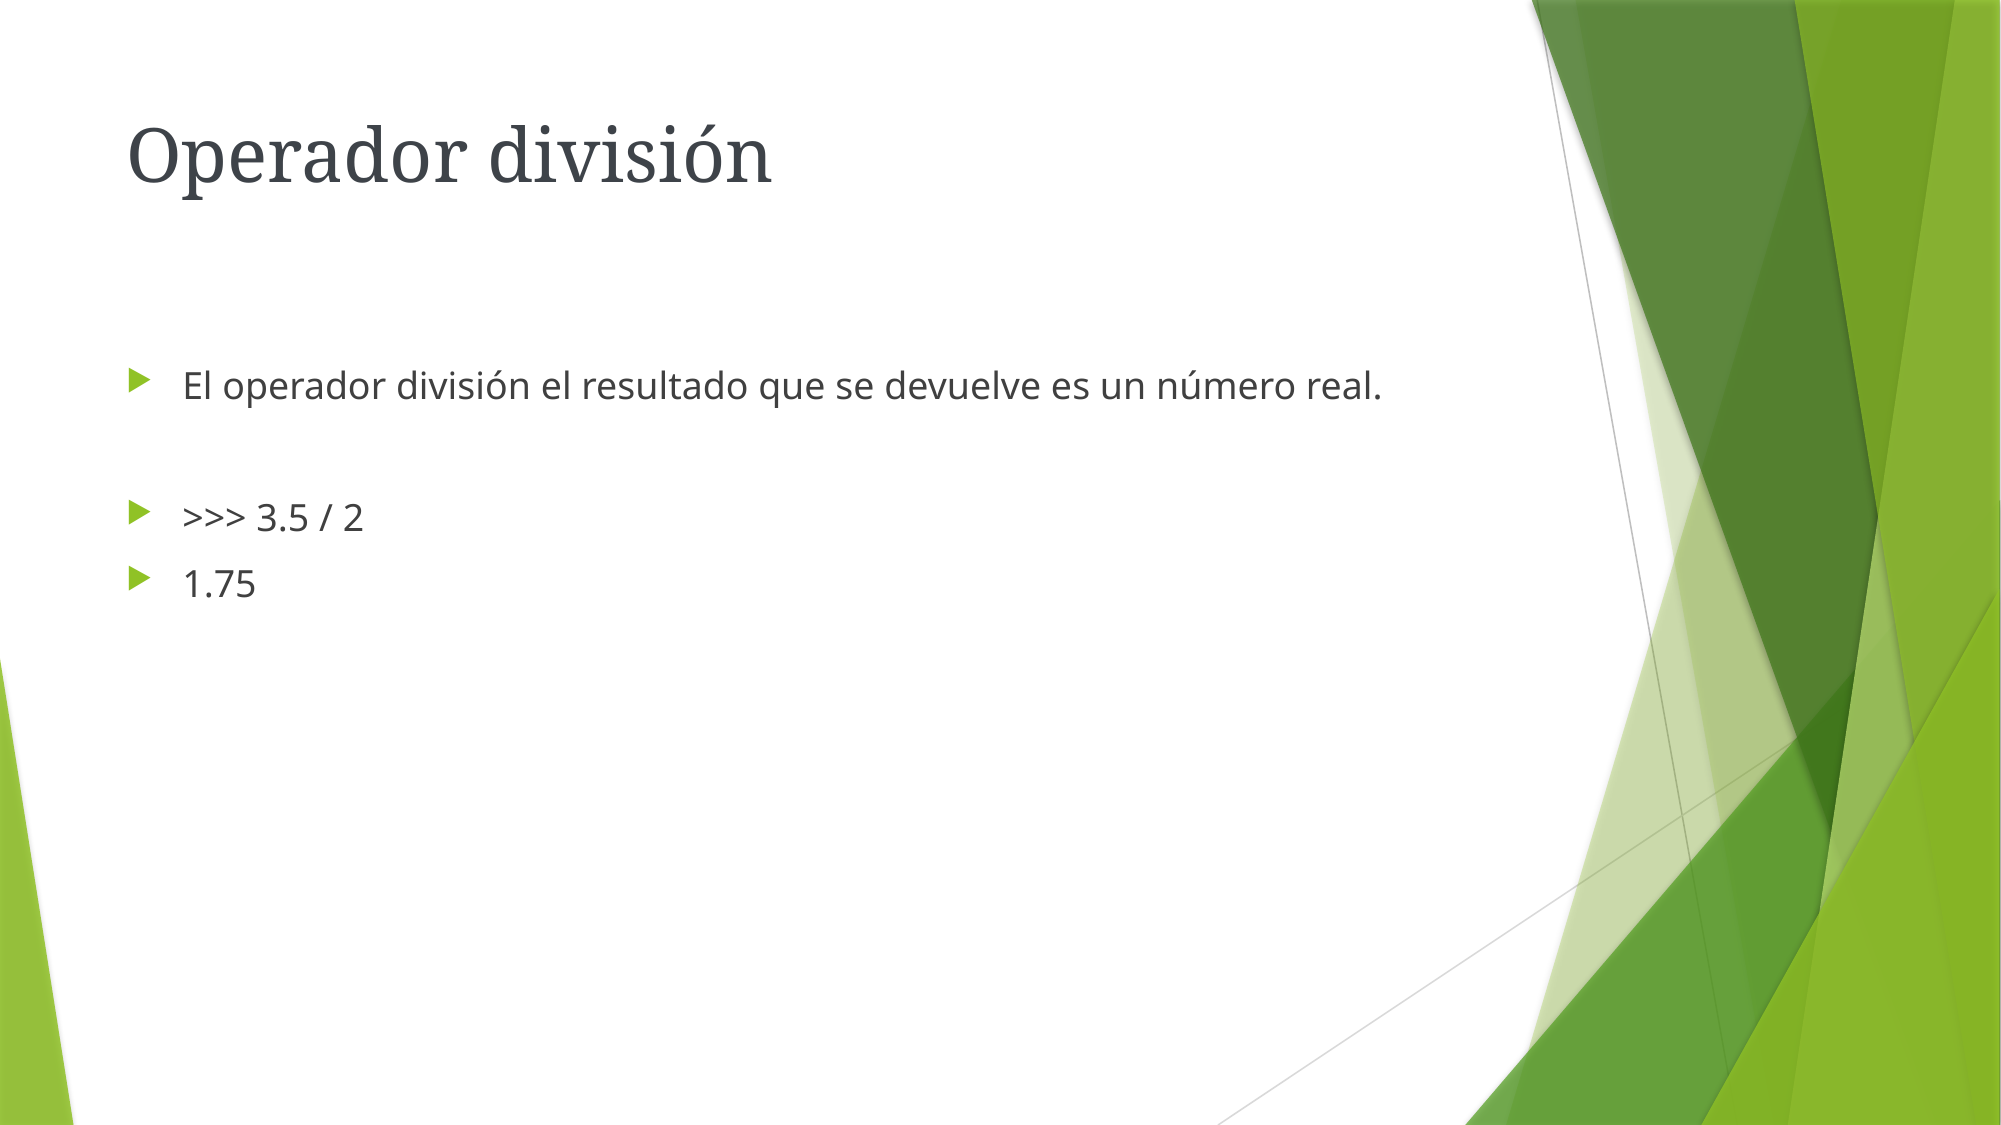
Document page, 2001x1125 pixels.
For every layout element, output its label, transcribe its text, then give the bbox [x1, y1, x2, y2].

list El operador división el resultado que se devuelve es un número real. >>> 3.5 / 2 1.75 [111, 354, 1522, 992]
title Operador división [111, 99, 1522, 317]
